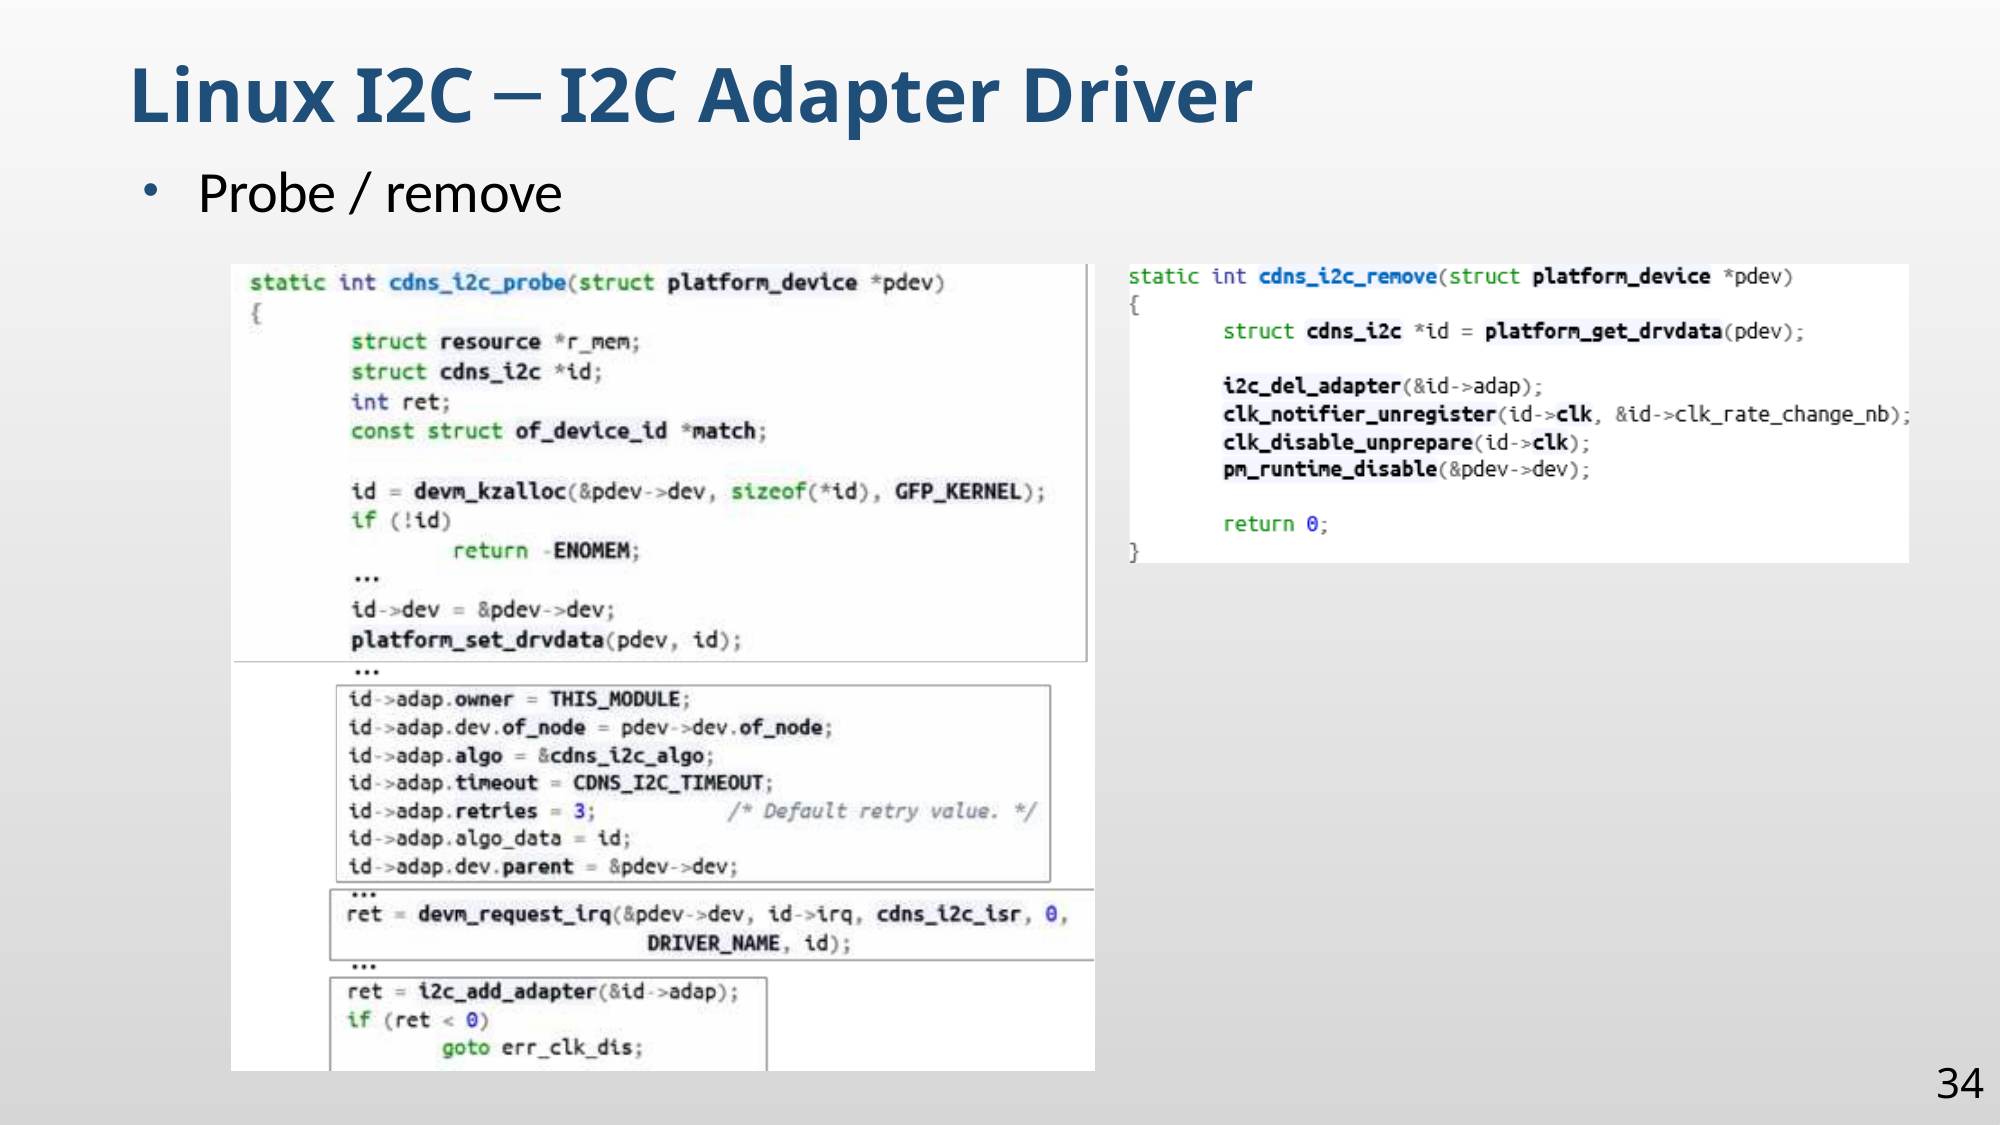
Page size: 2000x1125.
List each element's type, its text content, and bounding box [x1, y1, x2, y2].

text_box Linux I2C ─ I2C Adapter Driver [113, 30, 1886, 147]
list Probe / remove [125, 146, 1945, 1076]
text_box [234, 264, 1095, 1071]
text_box 34 [1811, 1070, 2000, 1101]
text_box [1129, 264, 1910, 563]
